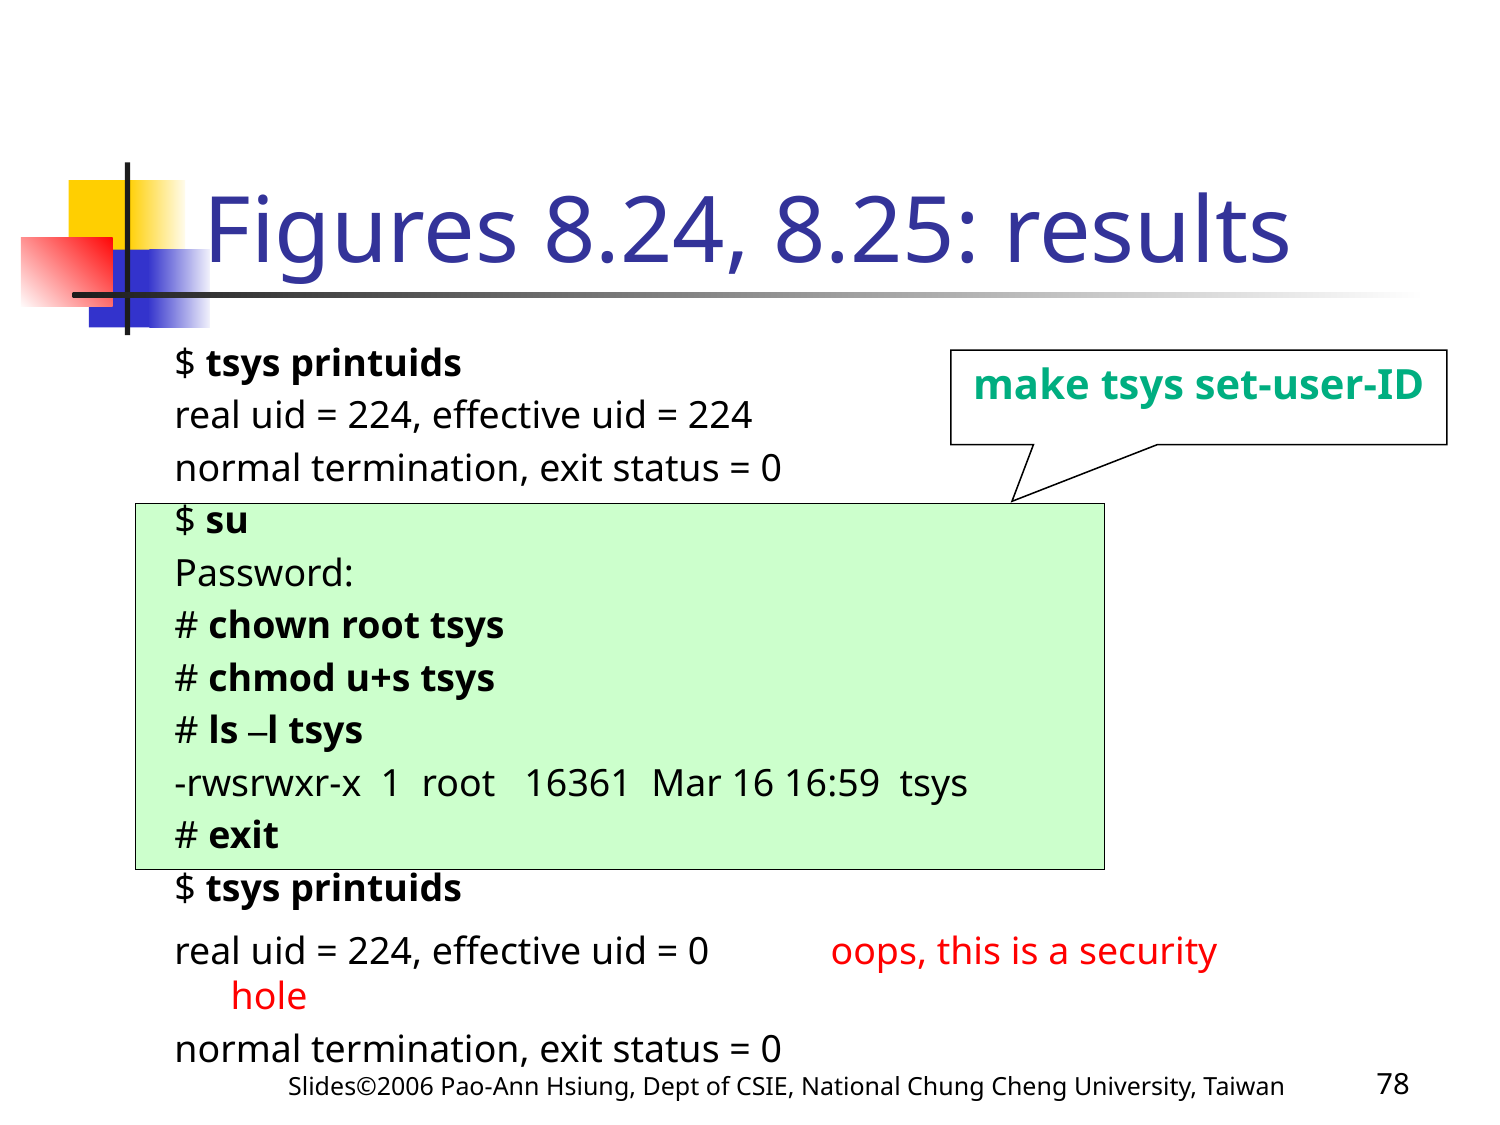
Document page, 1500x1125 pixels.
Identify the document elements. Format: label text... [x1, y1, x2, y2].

slide_number 78 [1112, 1037, 1426, 1113]
text_box [135, 503, 159, 870]
title Figures 8.24, 8.25: results [188, 101, 1468, 289]
footer Slides©2006 Pao-Ann Hsiung, Dept of CSIE, National Chung Cheng University, Taiwan [265, 1059, 1112, 1113]
text_box make tsys set-user-ID [950, 350, 1447, 502]
list $ tsys printuids real uid = 224, effective uid = 224 normal termination, exit status = 0 $ su Password: # chown root tsys # chmod u+s tsys # ls –l tsys -rwsrwxr-x 1 root 16361 Mar 16 16:59 tsys # exit $ tsys printuids real uid = 224, effective uid = 0 oops, this is a security hole normal termination, exit status = 0 [159, 330, 1282, 1059]
